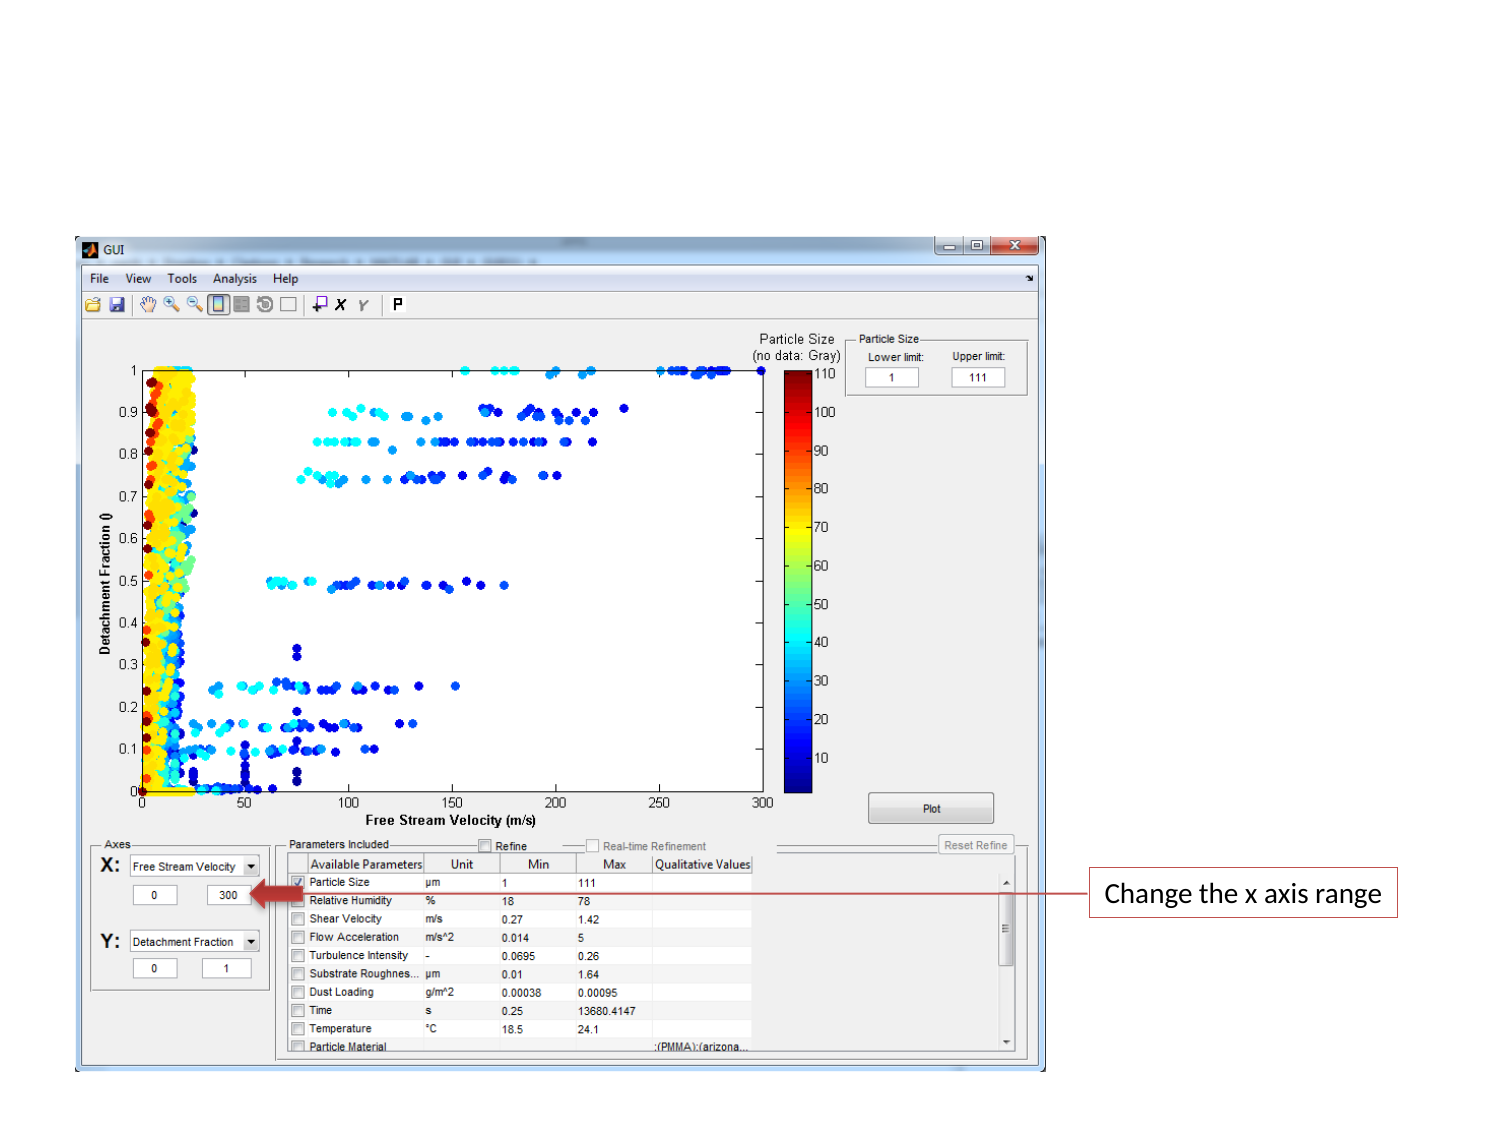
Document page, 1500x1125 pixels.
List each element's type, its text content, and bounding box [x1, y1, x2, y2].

text_box Change the x axis range [1089, 867, 1398, 918]
picture [74, 236, 1047, 1072]
